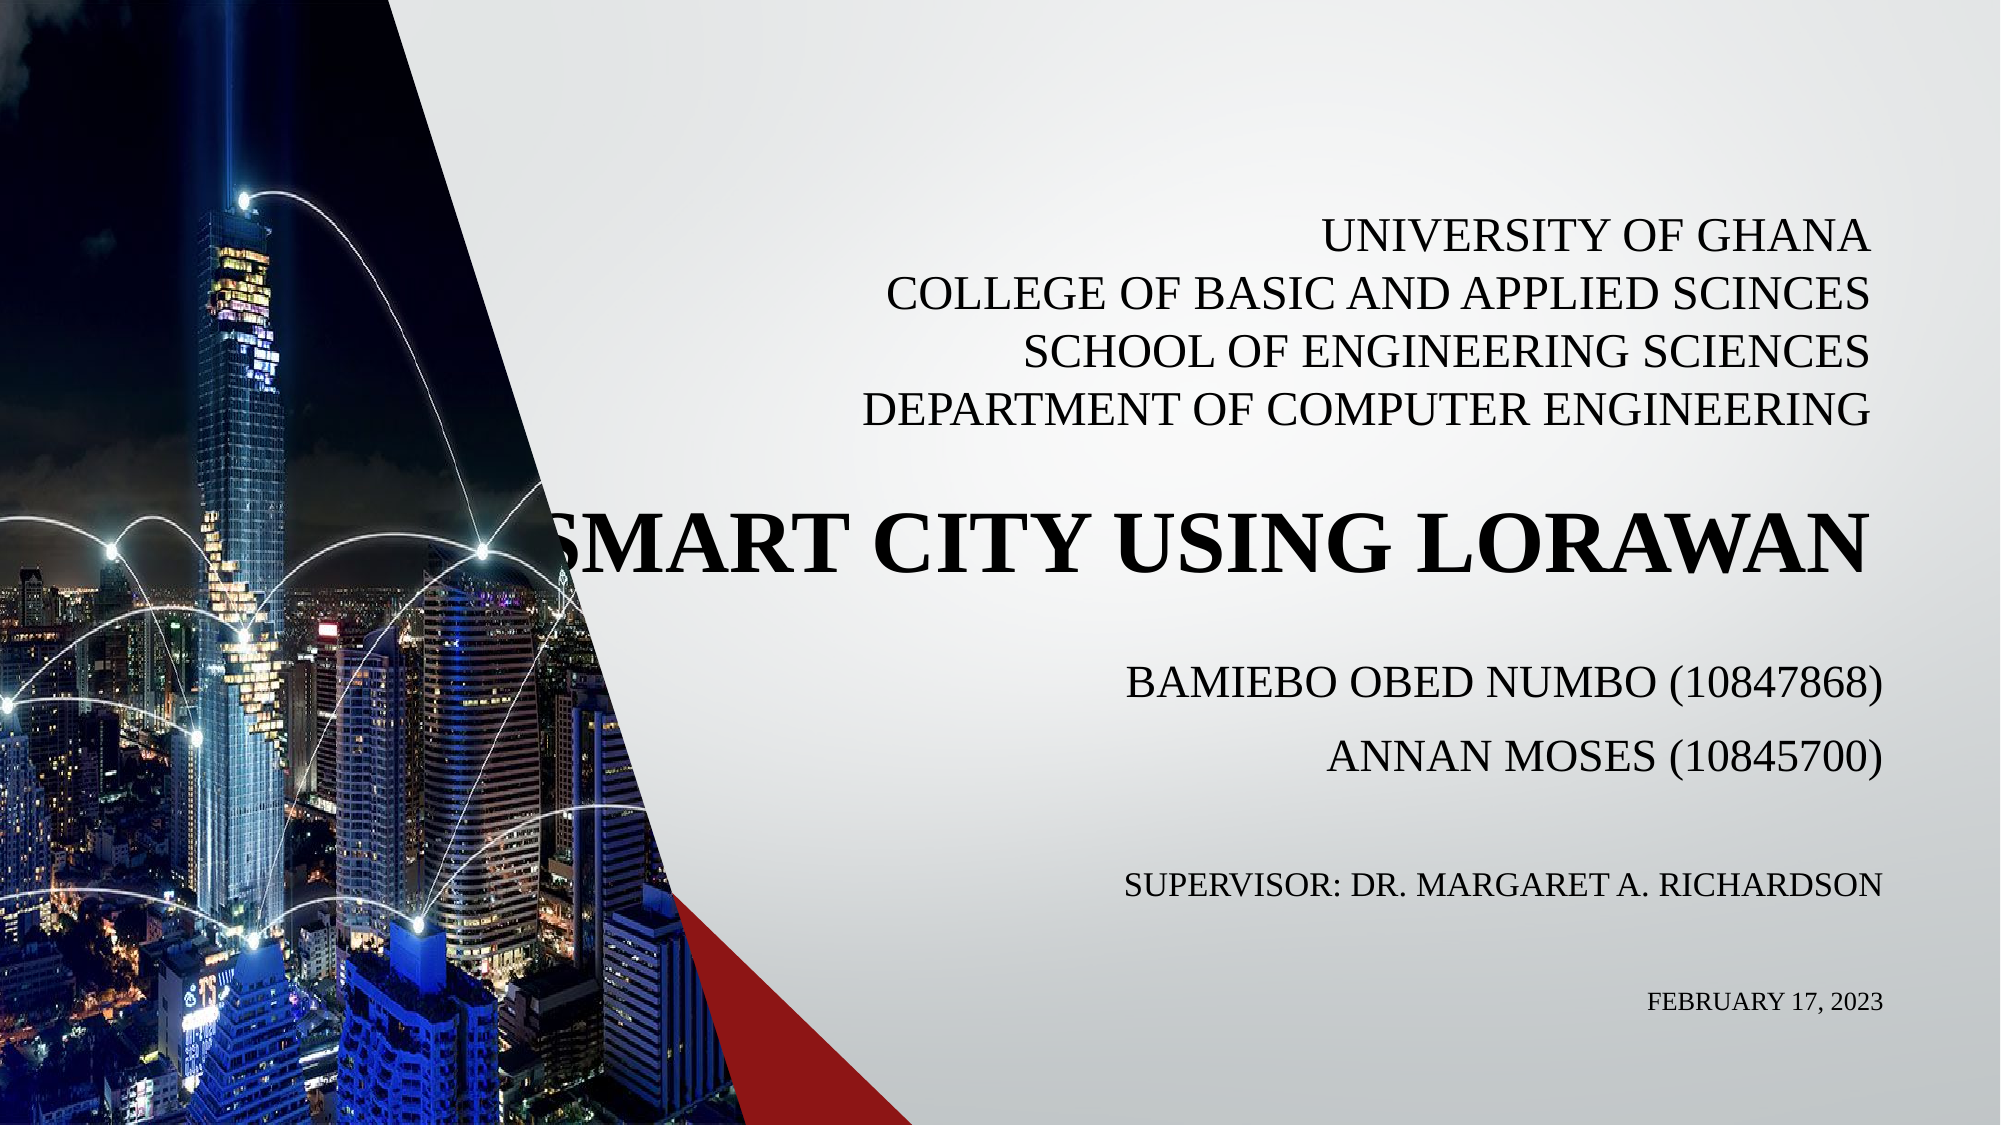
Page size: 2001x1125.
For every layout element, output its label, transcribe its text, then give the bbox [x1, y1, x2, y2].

picture [0, 0, 747, 1125]
subtitle BAMIEBO OBED NUMBO (10847868) ANNAN MOSES (10845700) SUPERVISOR: DR. MARGARET A. RICHARDSON FEBRUARY 17, 2023 [752, 643, 1899, 1025]
title UNIVERSITY OF GHANA COLLEGE OF BASIC AND APPLIED SCINCES SCHOOL OF ENGINEERING SCIENCES DEPARTMENT OF COMPUTER ENGINEERING SMART CITY USING LORAWAN [747, 100, 1887, 599]
